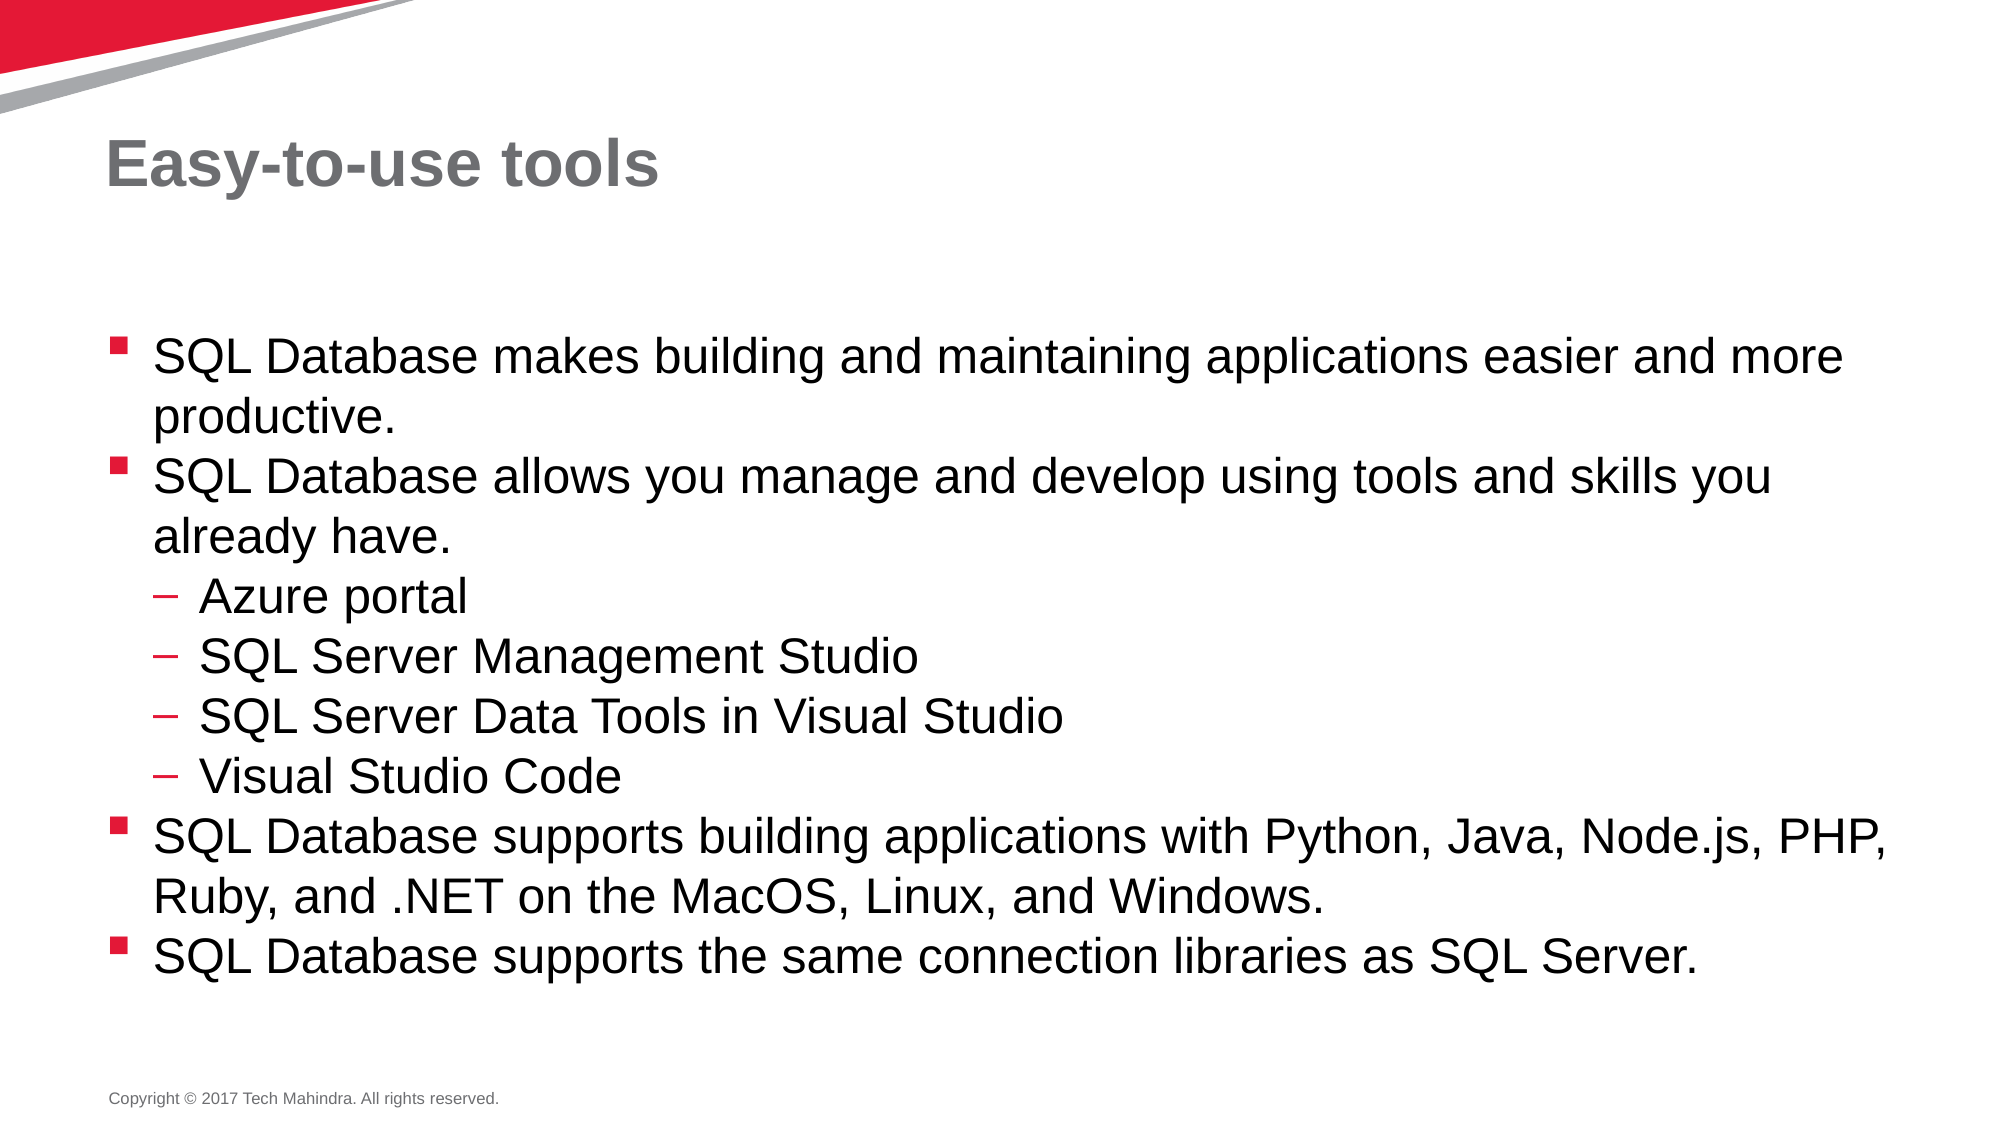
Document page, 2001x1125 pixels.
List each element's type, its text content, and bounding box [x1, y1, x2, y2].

picture [0, 0, 418, 114]
title Easy-to-use tools [104, 119, 1905, 201]
list SQL Database makes building and maintaining applications easier and more productive. SQL Database allows you manage and develop using tools and skills you already have. Azure portal SQL Server Management Studio SQL Server Data Tools in Visual Studio Visual Studio Code SQL Database supports building applications with Python, Java, Node.js, PHP, Ruby, and .NET on the MacOS, Linux, and Windows. SQL Database supports the same connection libraries as SQL Server. [104, 323, 1905, 627]
